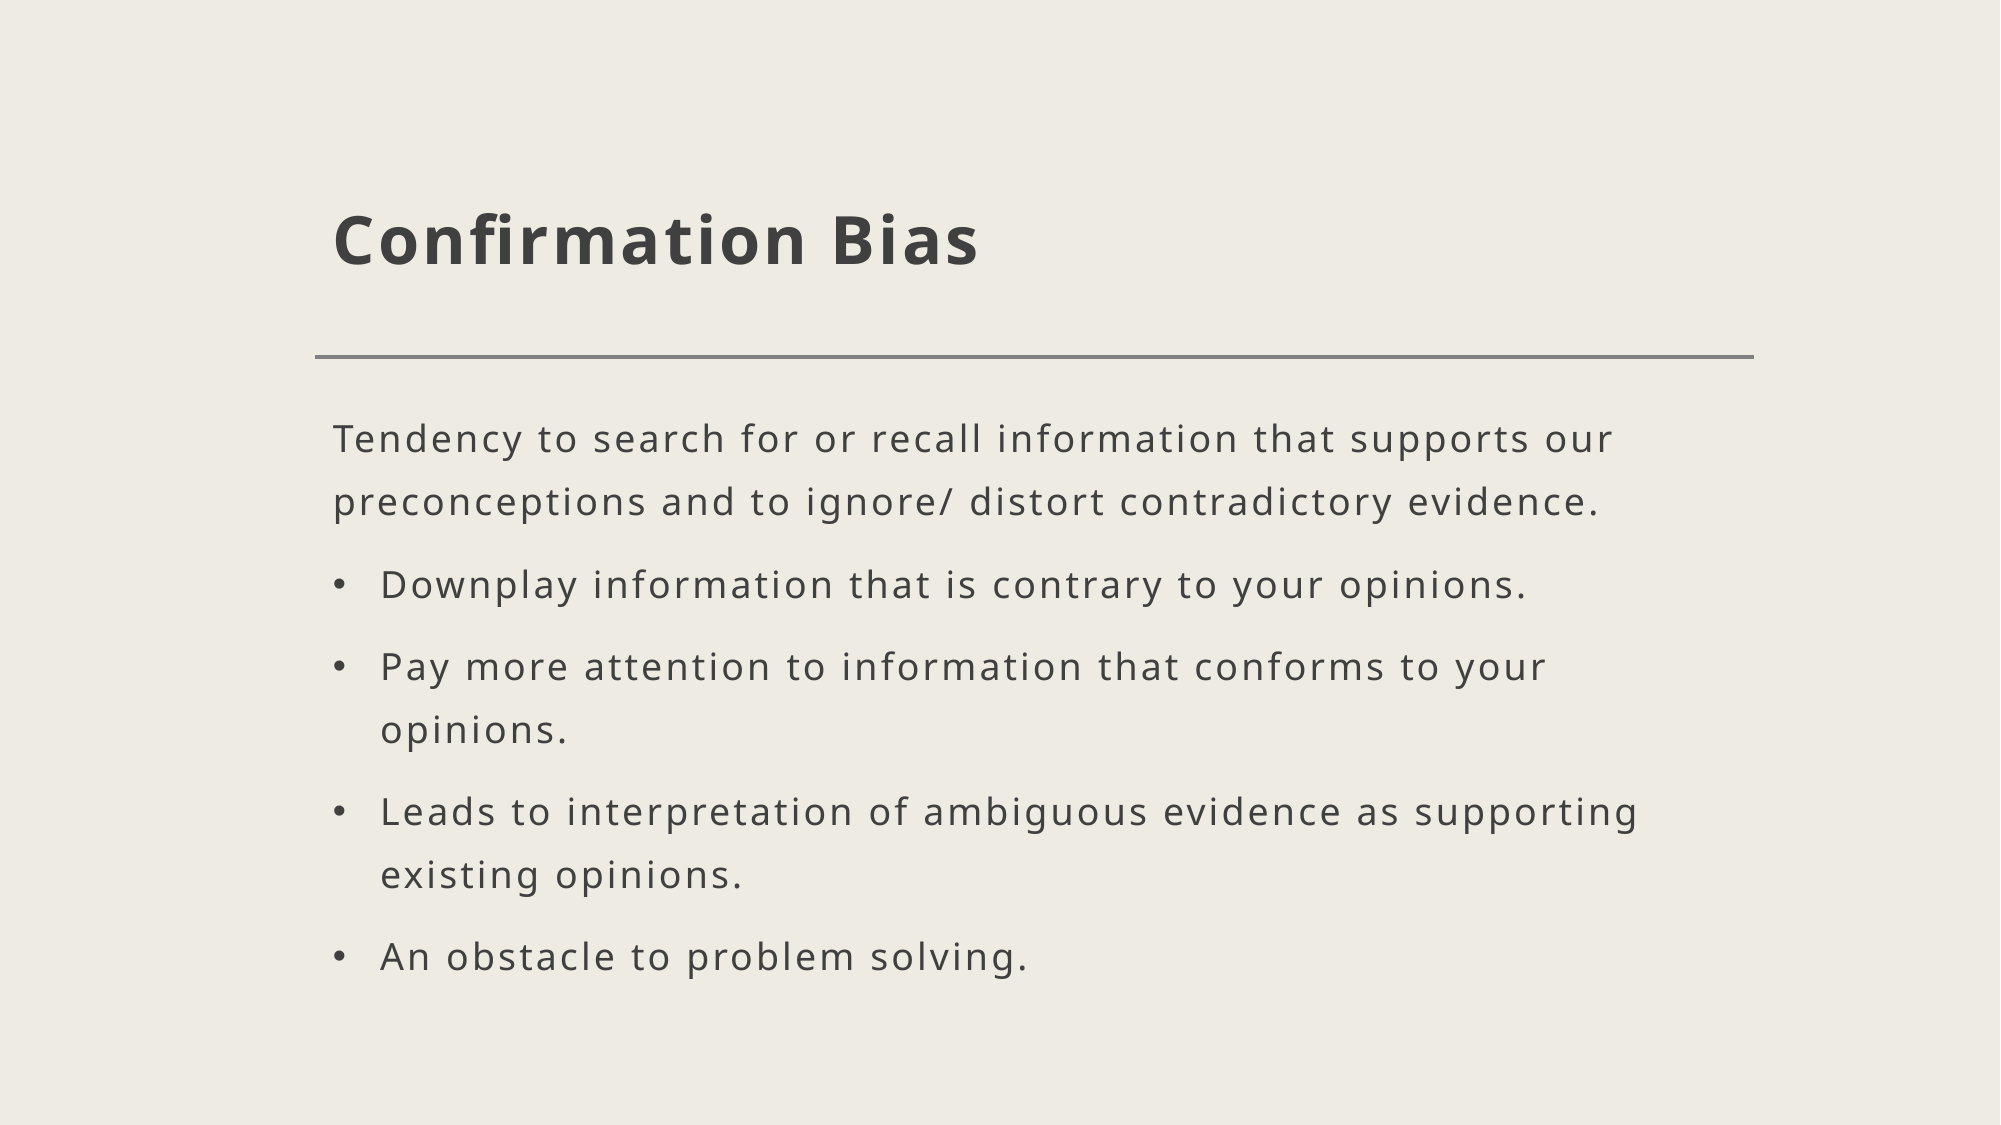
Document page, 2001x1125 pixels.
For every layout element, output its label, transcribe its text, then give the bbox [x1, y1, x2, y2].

title Confirmation Bias [315, 72, 1754, 294]
list Tendency to search for or recall information that supports our preconceptions and to ignore/ distort contradictory evidence. Downplay information that is contrary to your opinions. Pay more attention to information that conforms to your opinions. Leads to interpretation of ambiguous evidence as supporting existing opinions. An obstacle to problem solving. [315, 379, 1754, 1125]
